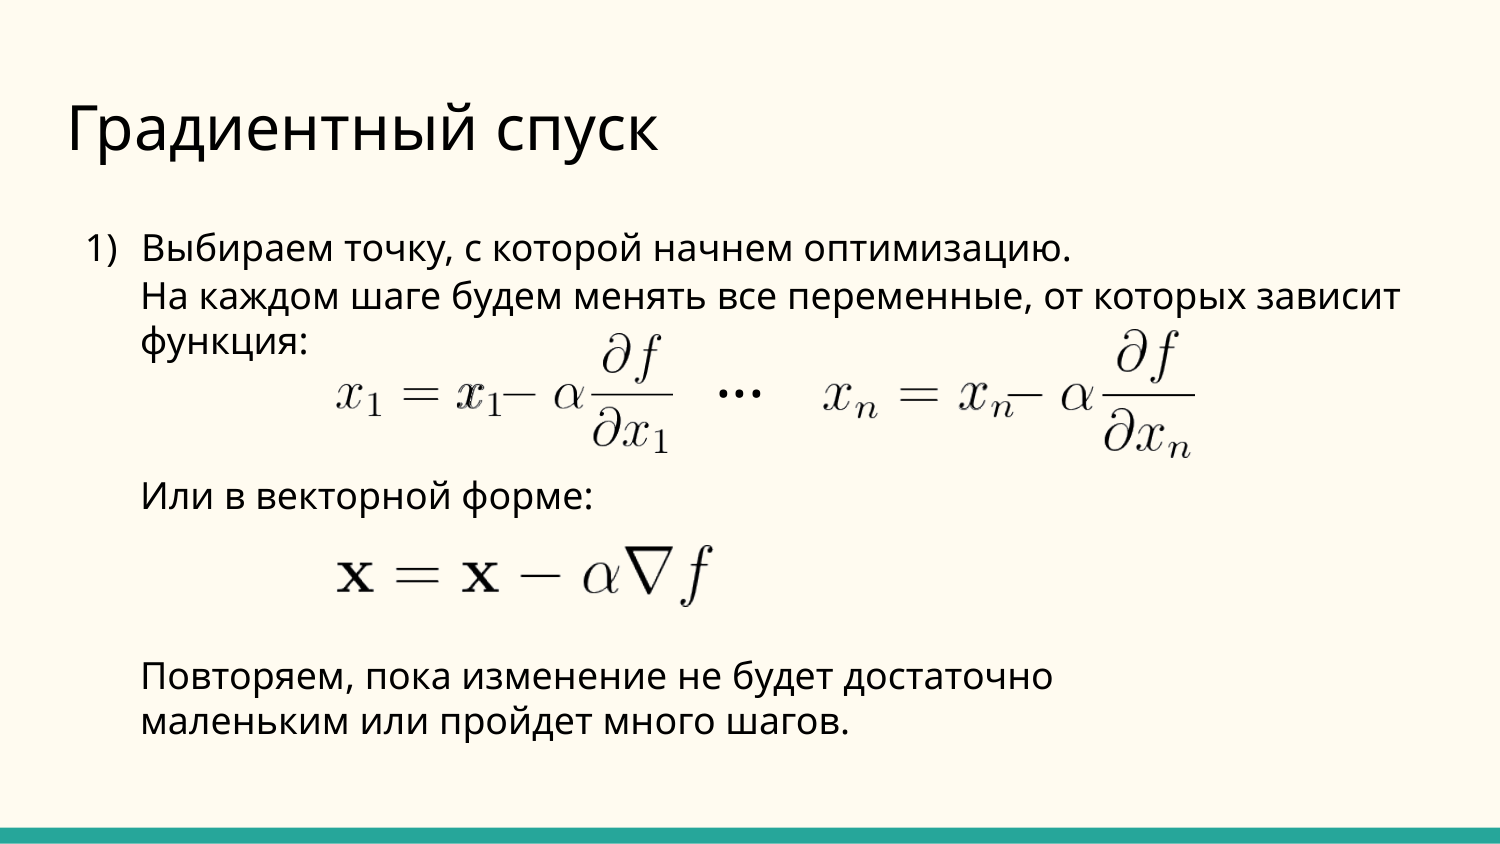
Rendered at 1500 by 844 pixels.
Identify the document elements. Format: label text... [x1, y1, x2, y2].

picture [823, 327, 1196, 458]
picture [336, 332, 673, 453]
picture [336, 545, 715, 607]
text_box Выбираем точку, с которой начнем оптимизацию. [51, 208, 1346, 288]
title Градиентный спуск [51, 72, 1449, 174]
text_box Или в векторной форме: Повторяем, пока изменение не будет достаточно маленьким или пройдет много шагов. [125, 457, 1195, 550]
text_box На каждом шаге будем менять все переменные, от которых зависит функция: [125, 257, 1463, 318]
text_box ... [700, 320, 919, 400]
